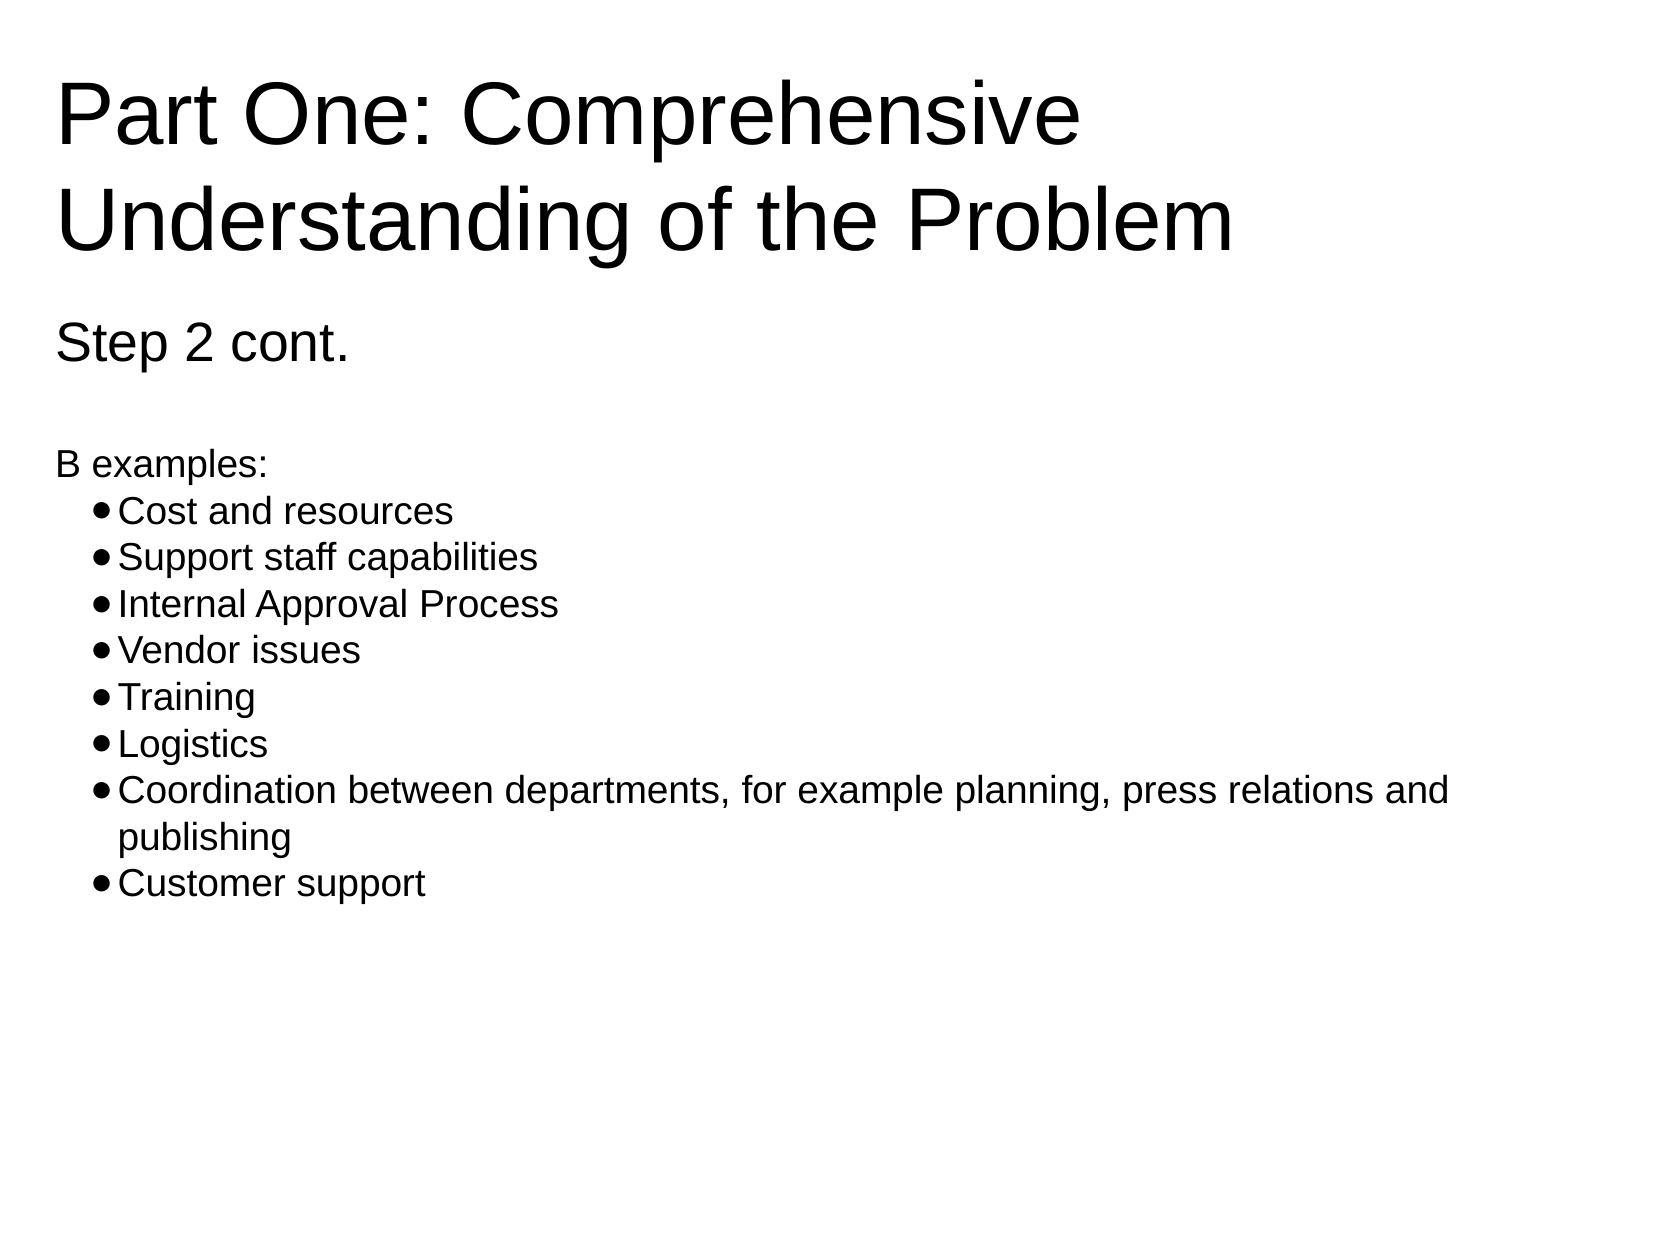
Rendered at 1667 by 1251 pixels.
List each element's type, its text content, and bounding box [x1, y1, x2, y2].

list Step 2 cont. B examples: Cost and resources Support staff capabilities Internal Approval Process Vendor issues Training Logistics Coordination between departments, for example planning, press relations and publishing Customer support [48, 299, 1628, 1211]
title Part One: Comprehensive Understanding of the Problem [48, 48, 1628, 266]
